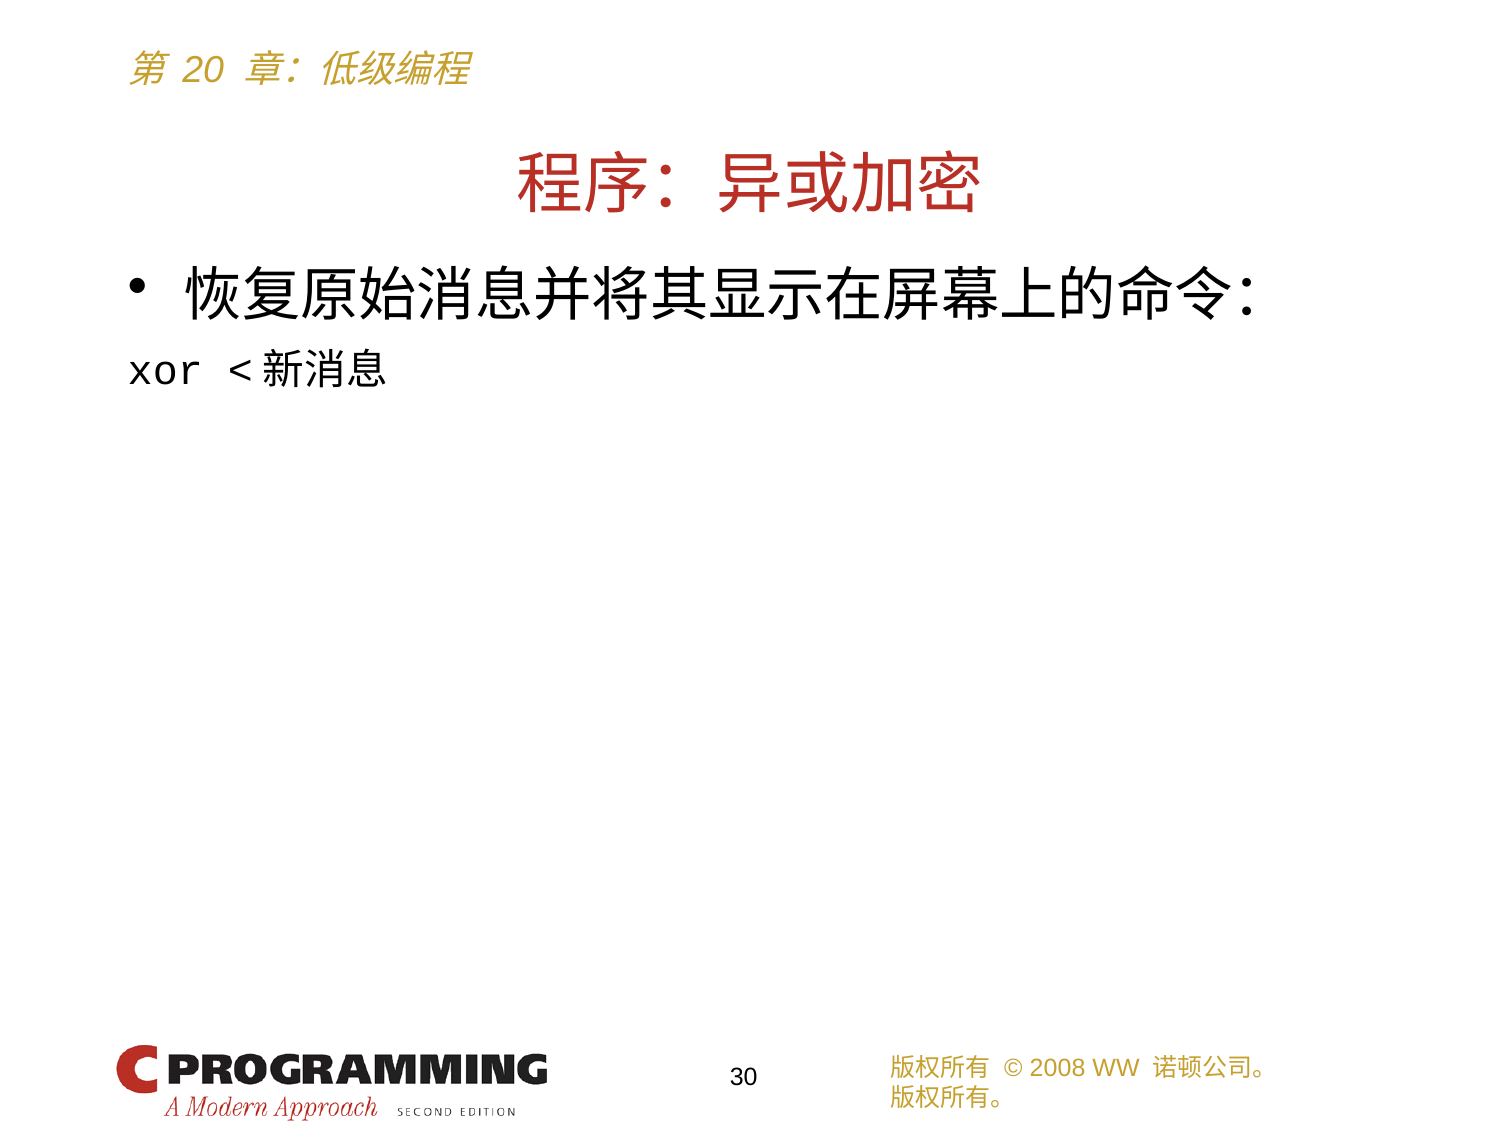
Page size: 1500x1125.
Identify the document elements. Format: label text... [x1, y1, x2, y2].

picture [112, 1041, 550, 1123]
footer 版权所有 © 2008 WW 诺顿公司。 版权所有。 [874, 1043, 1388, 1119]
slide_number 30 [687, 1049, 801, 1101]
title 程序：异或加密 [112, 125, 1388, 238]
list 恢复原始消息并将其显示在屏幕上的命令： xor <新消息 [112, 249, 1388, 1038]
